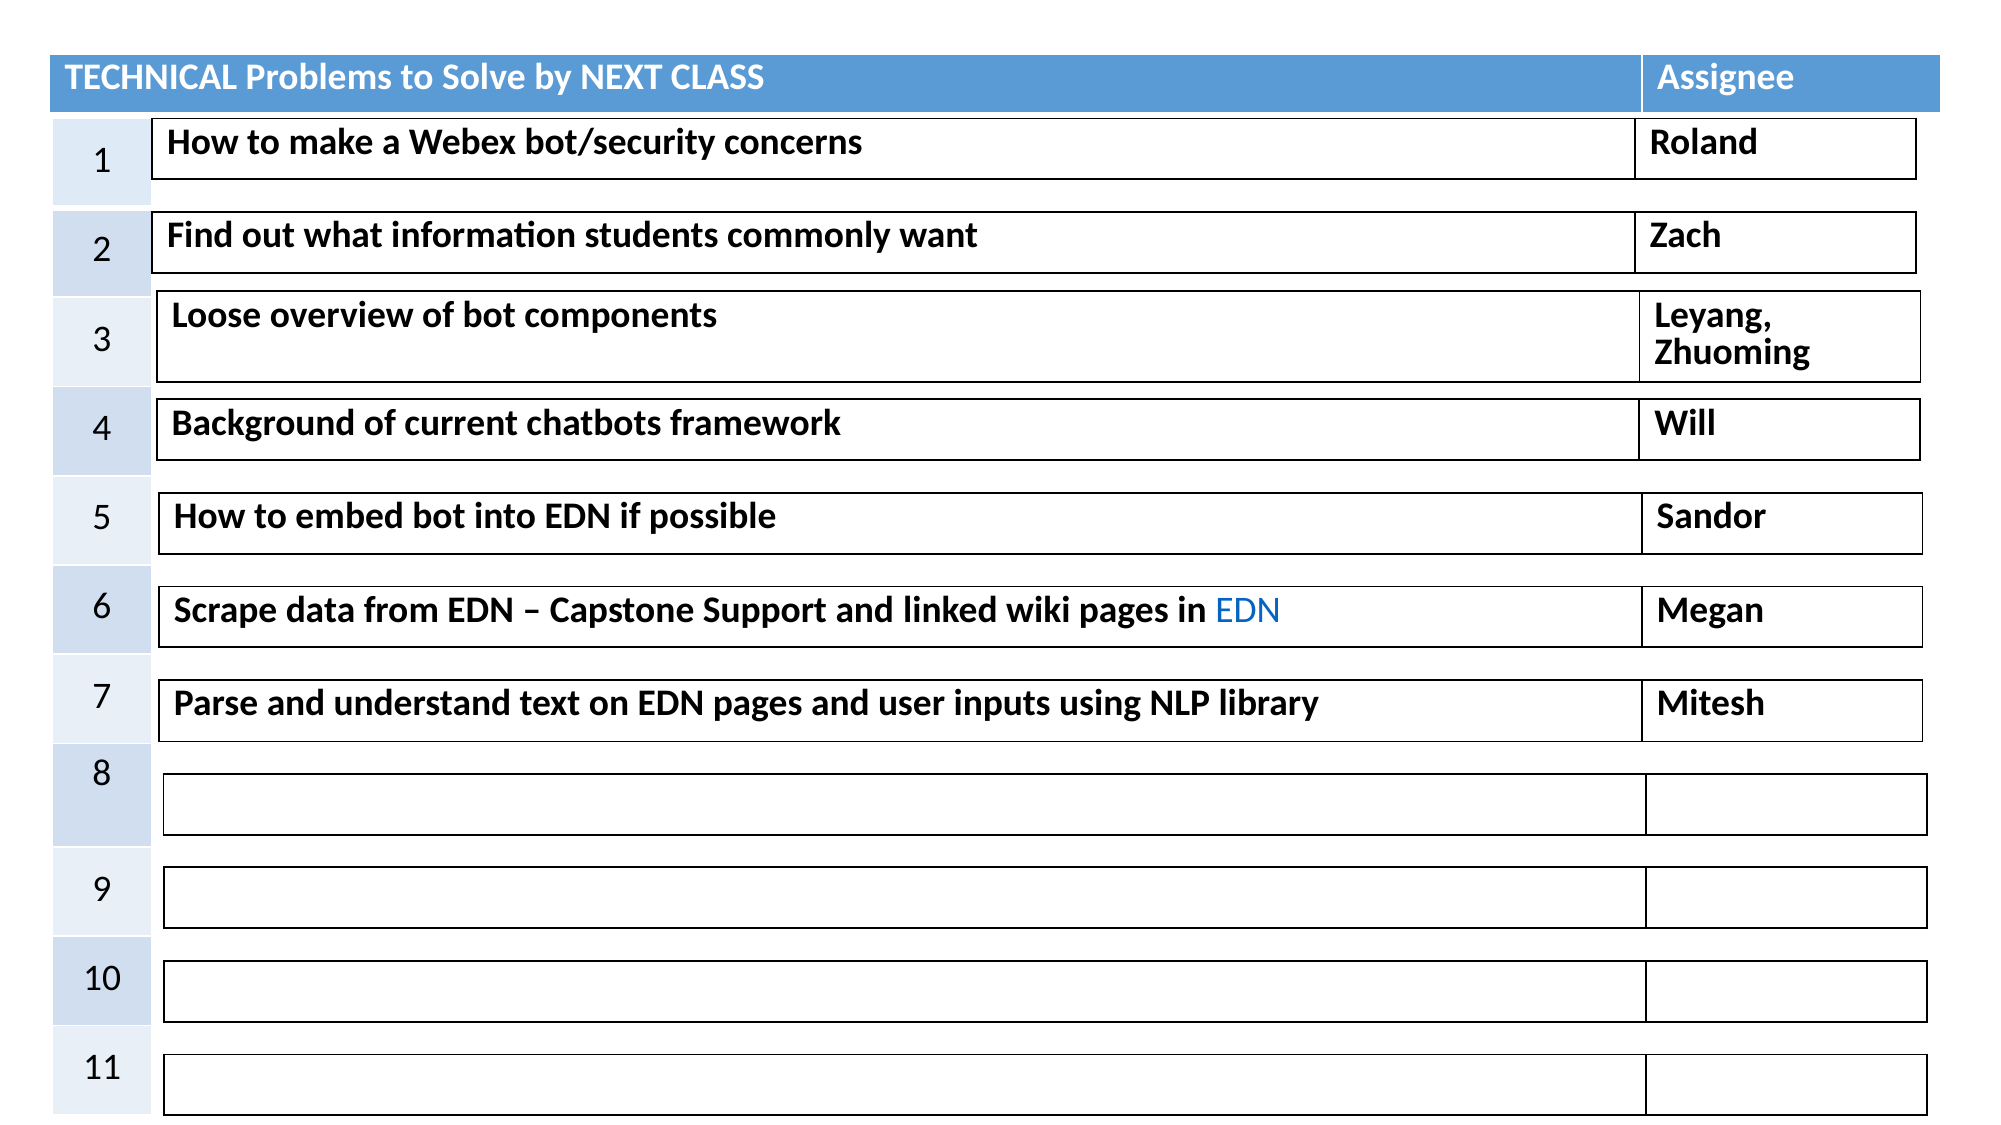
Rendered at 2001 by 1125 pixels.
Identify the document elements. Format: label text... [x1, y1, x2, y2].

table_header Parse and understand text on EDN pages and user inputs using NLP library [160, 681, 1641, 741]
table_cell 3 [53, 298, 151, 386]
table_header Sandor [1643, 494, 1922, 553]
table_header Leyang, Zhuoming [1640, 292, 1920, 381]
table_header [1647, 962, 1926, 1021]
table_header [165, 1055, 1645, 1114]
table_header Megan [1643, 587, 1922, 646]
table_cell 5 [53, 477, 151, 564]
table_header Roland [1636, 119, 1915, 178]
table_header Assignee [1643, 55, 1940, 112]
table_cell 7 [53, 655, 151, 743]
table_cell 11 [53, 1026, 151, 1114]
table_header Will [1640, 400, 1919, 459]
table_cell 10 [53, 937, 151, 1025]
table_header [1647, 1055, 1926, 1114]
table_header Loose overview of bot components [158, 292, 1639, 381]
table_cell 4 [53, 387, 151, 475]
table_header 1 [53, 119, 151, 205]
table_header Background of current chatbots framework [158, 400, 1638, 459]
table_header How to embed bot into EDN if possible [160, 494, 1641, 553]
table_header Zach [1636, 213, 1915, 272]
table_header TECHNICAL Problems to Solve by NEXT CLASS [50, 55, 1641, 112]
table_header Scrape data from EDN – Capstone Support and linked wiki pages in EDN [160, 587, 1641, 646]
table_header [165, 868, 1645, 927]
table_cell 9 [53, 848, 151, 935]
table_header [1647, 868, 1926, 927]
table_cell 2 [53, 211, 151, 296]
table_cell 6 [53, 566, 151, 653]
table_header Find out what information students commonly want [153, 213, 1634, 272]
table_header Mitesh [1643, 681, 1922, 741]
table_cell 8 [53, 744, 151, 846]
table_header How to make a Webex bot/security concerns [153, 119, 1634, 178]
table_header [1647, 775, 1926, 834]
table_header [164, 775, 1645, 834]
table_header [165, 962, 1645, 1021]
